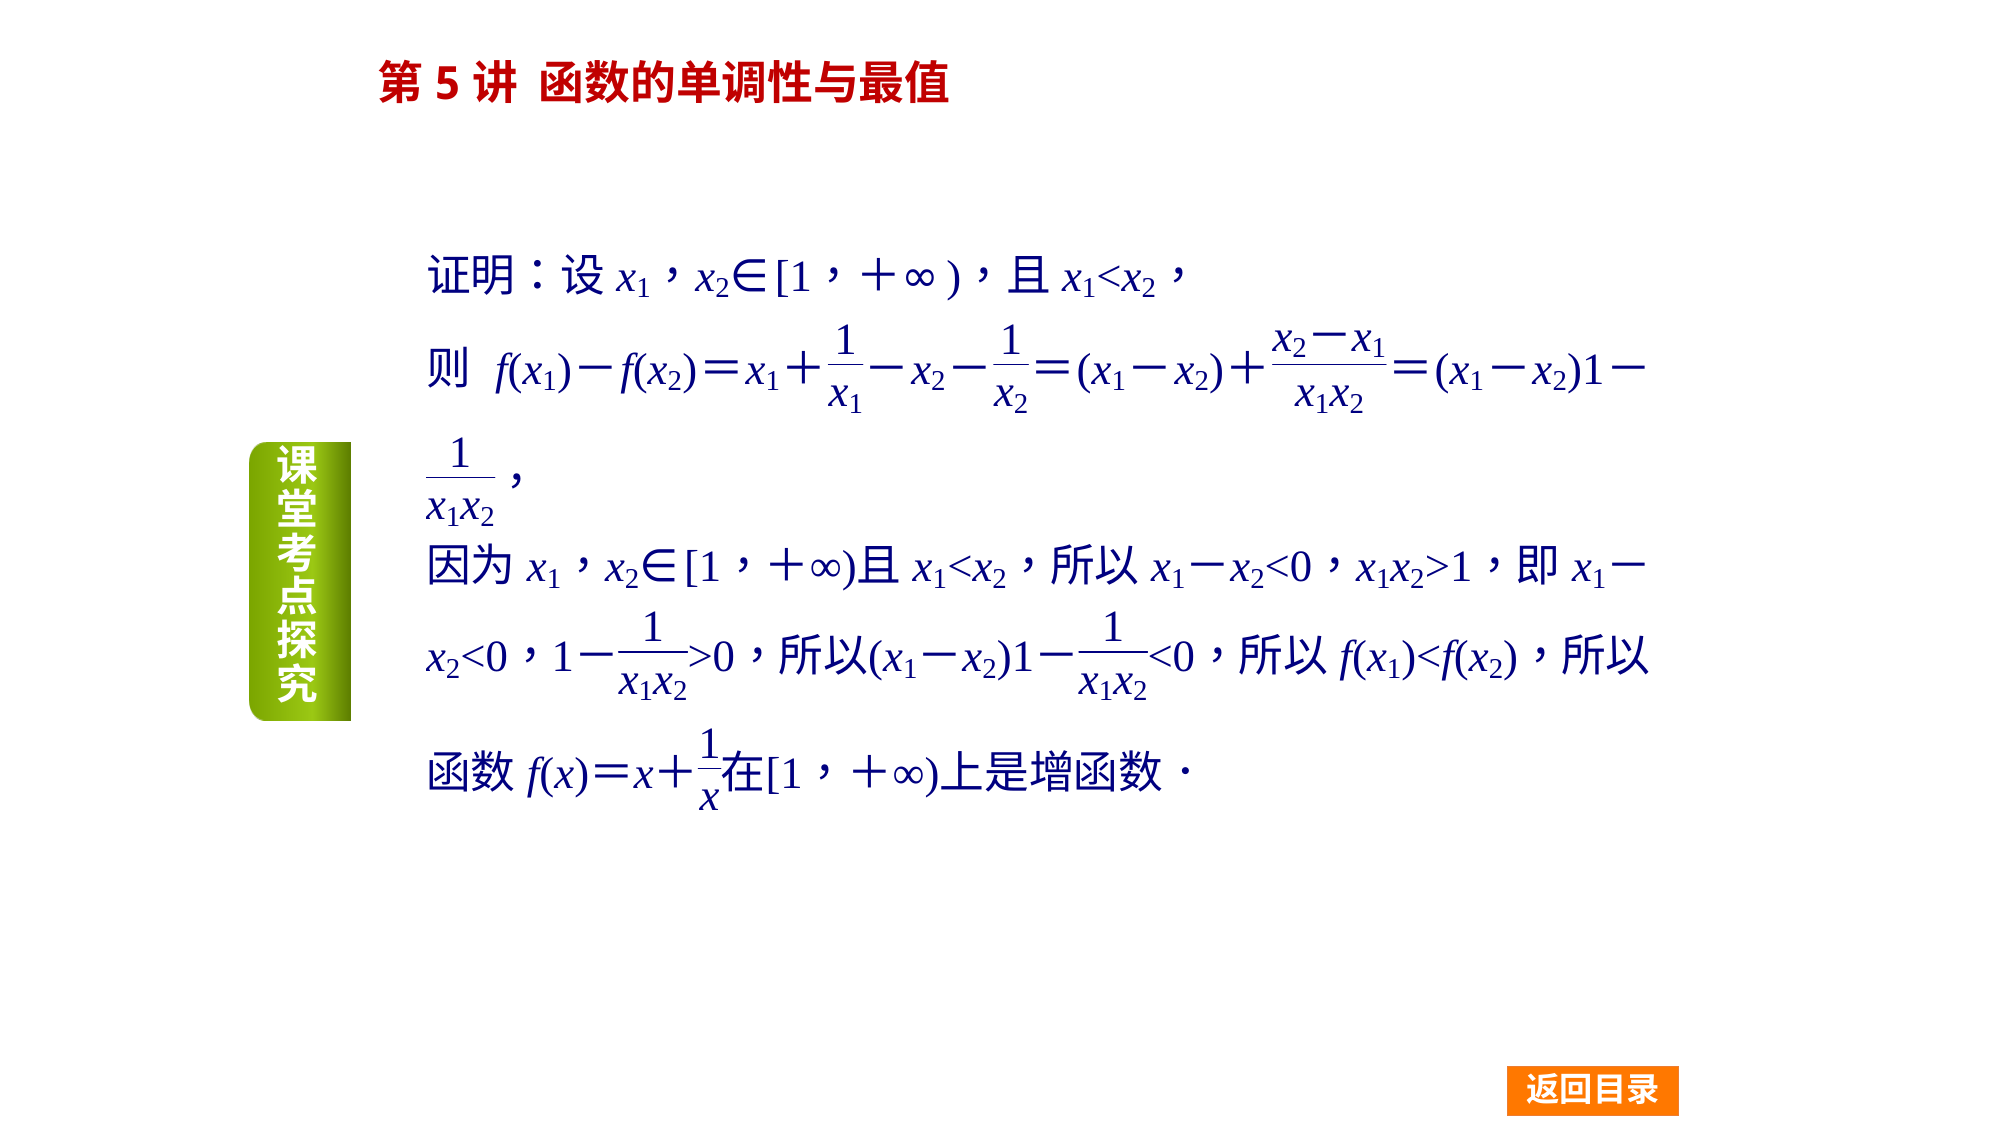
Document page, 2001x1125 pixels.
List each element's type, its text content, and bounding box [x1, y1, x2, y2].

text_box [249, 437, 351, 722]
text_box 返回目录 [1507, 1066, 1679, 1116]
text_box 第5讲 函数的单调性与最值 [362, 42, 1461, 121]
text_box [425, 246, 1650, 988]
